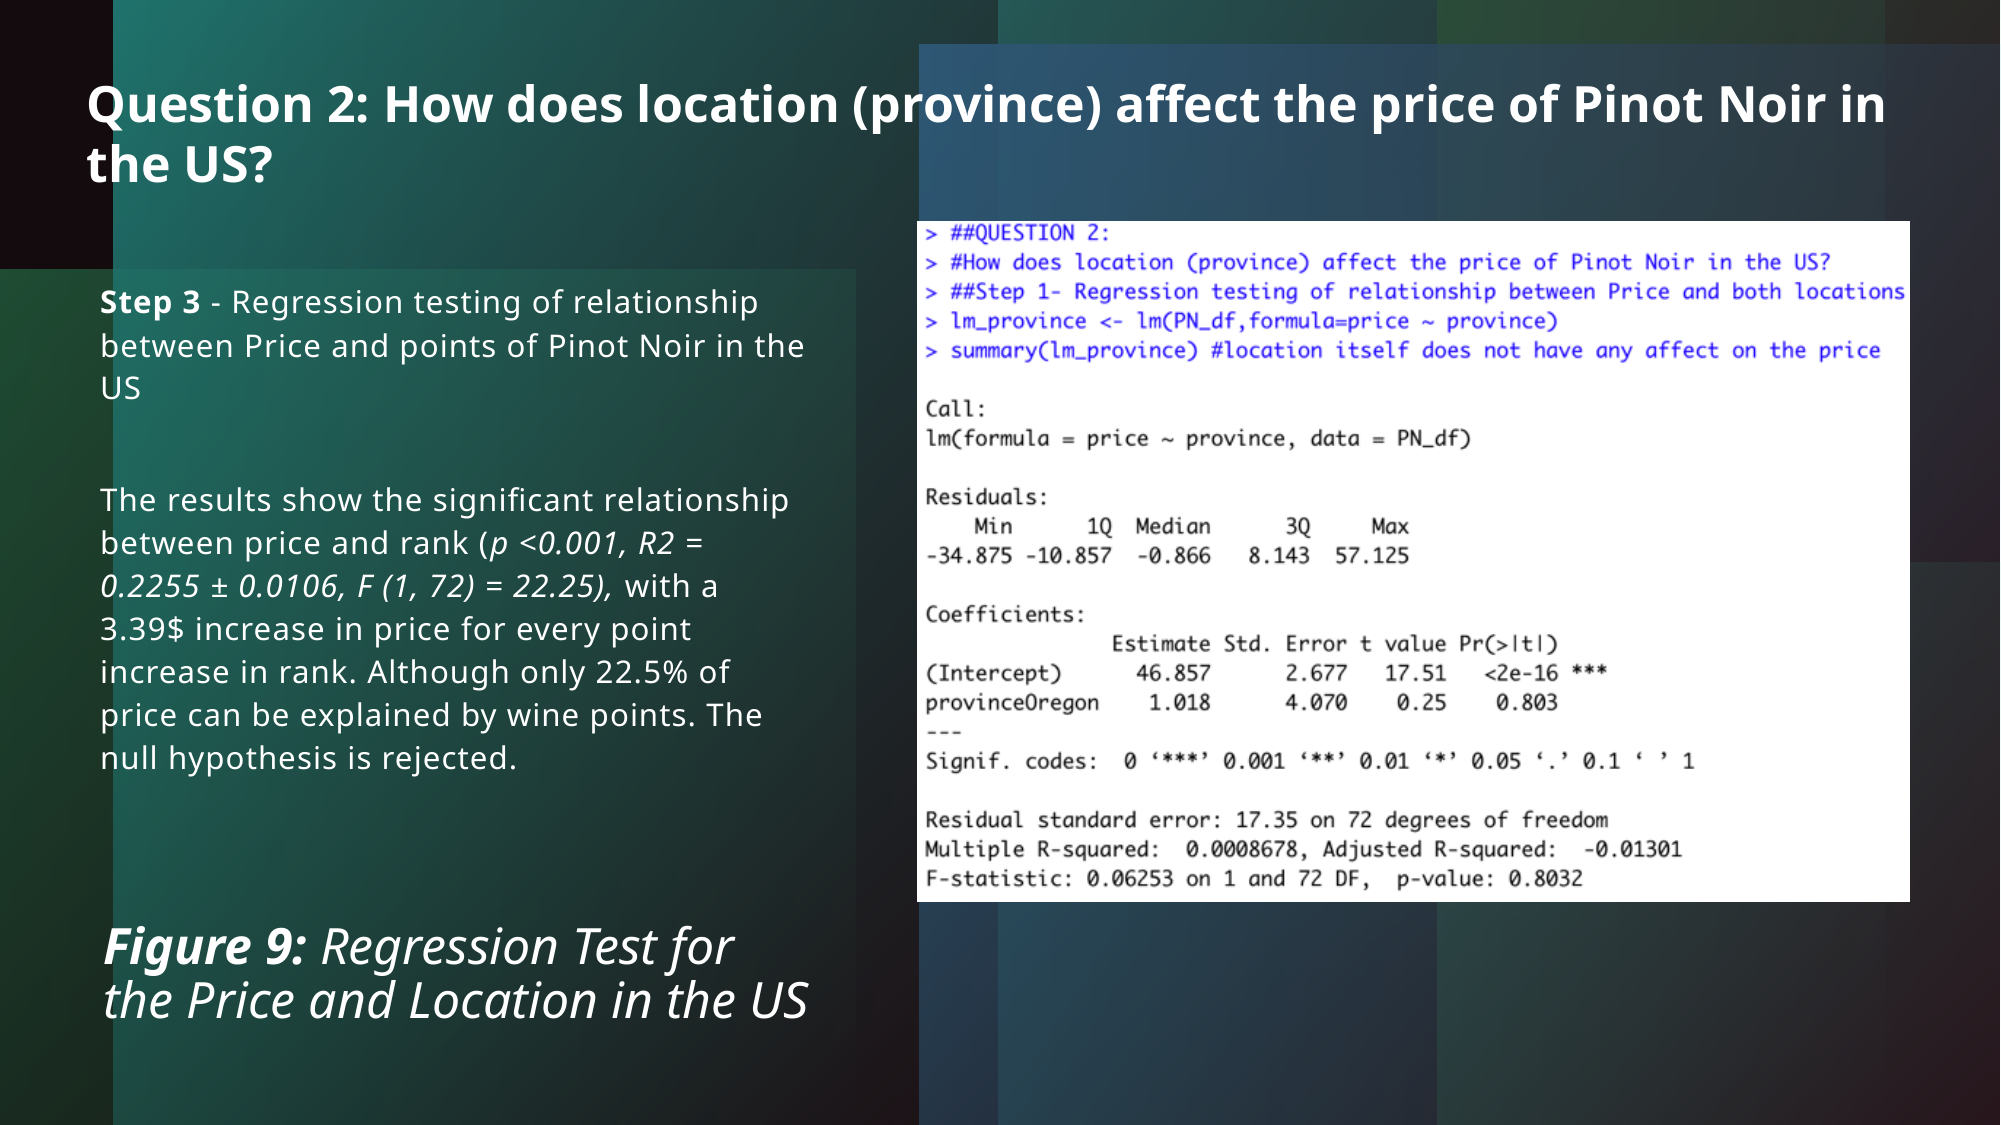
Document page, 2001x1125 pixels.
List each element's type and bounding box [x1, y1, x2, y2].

text_box [0, 0, 2000, 1125]
picture [917, 221, 1910, 902]
